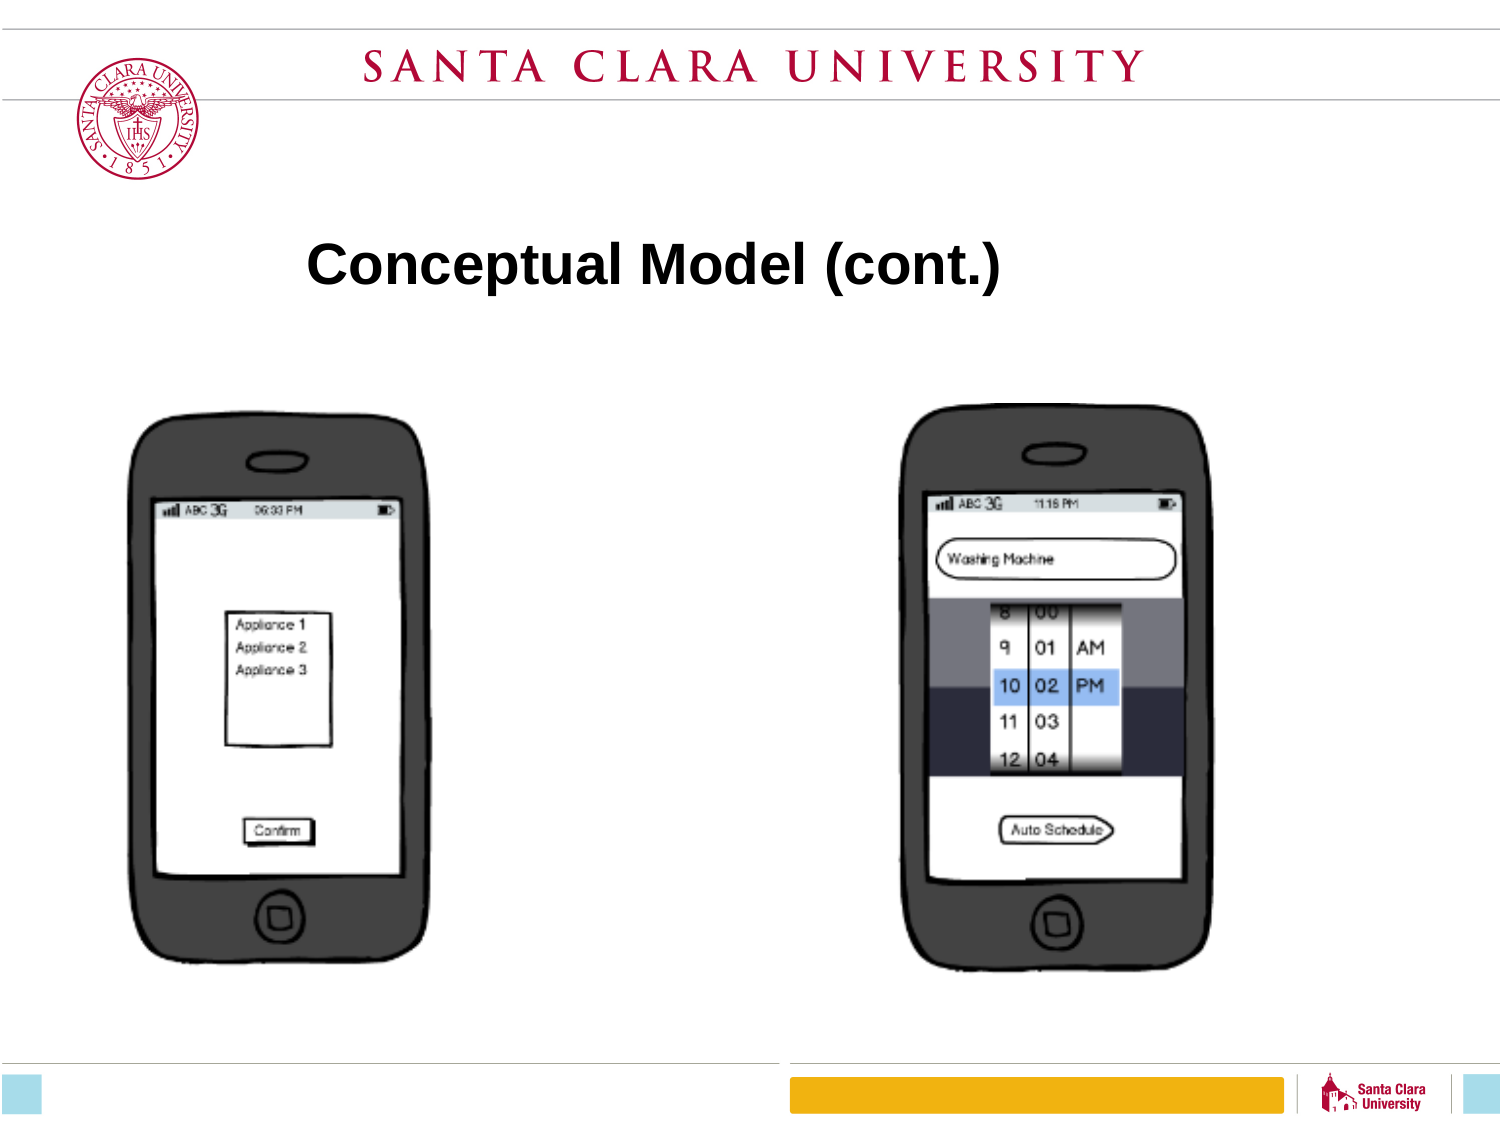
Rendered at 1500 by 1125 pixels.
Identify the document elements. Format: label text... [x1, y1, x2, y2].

title Conceptual Model (cont.) [291, 187, 1397, 304]
picture [0, 0, 1500, 1125]
